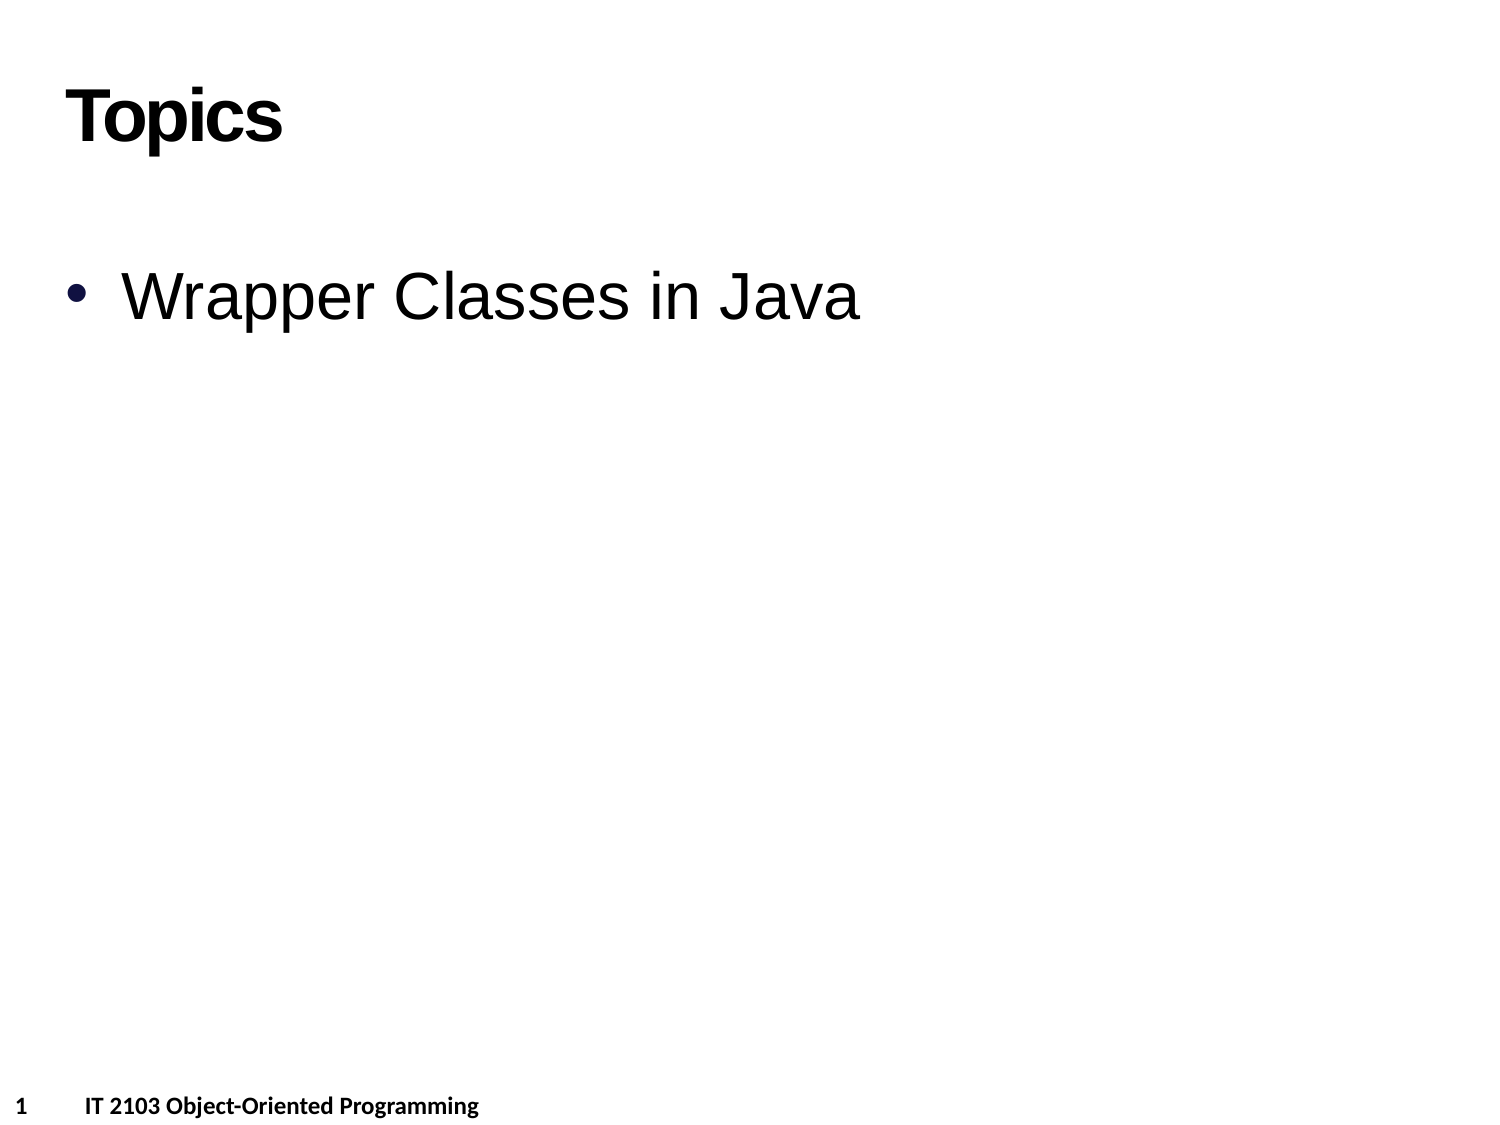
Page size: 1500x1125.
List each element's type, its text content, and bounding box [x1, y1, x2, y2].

list Wrapper Classes in Java [50, 245, 1483, 988]
list Topics [50, 24, 1088, 213]
